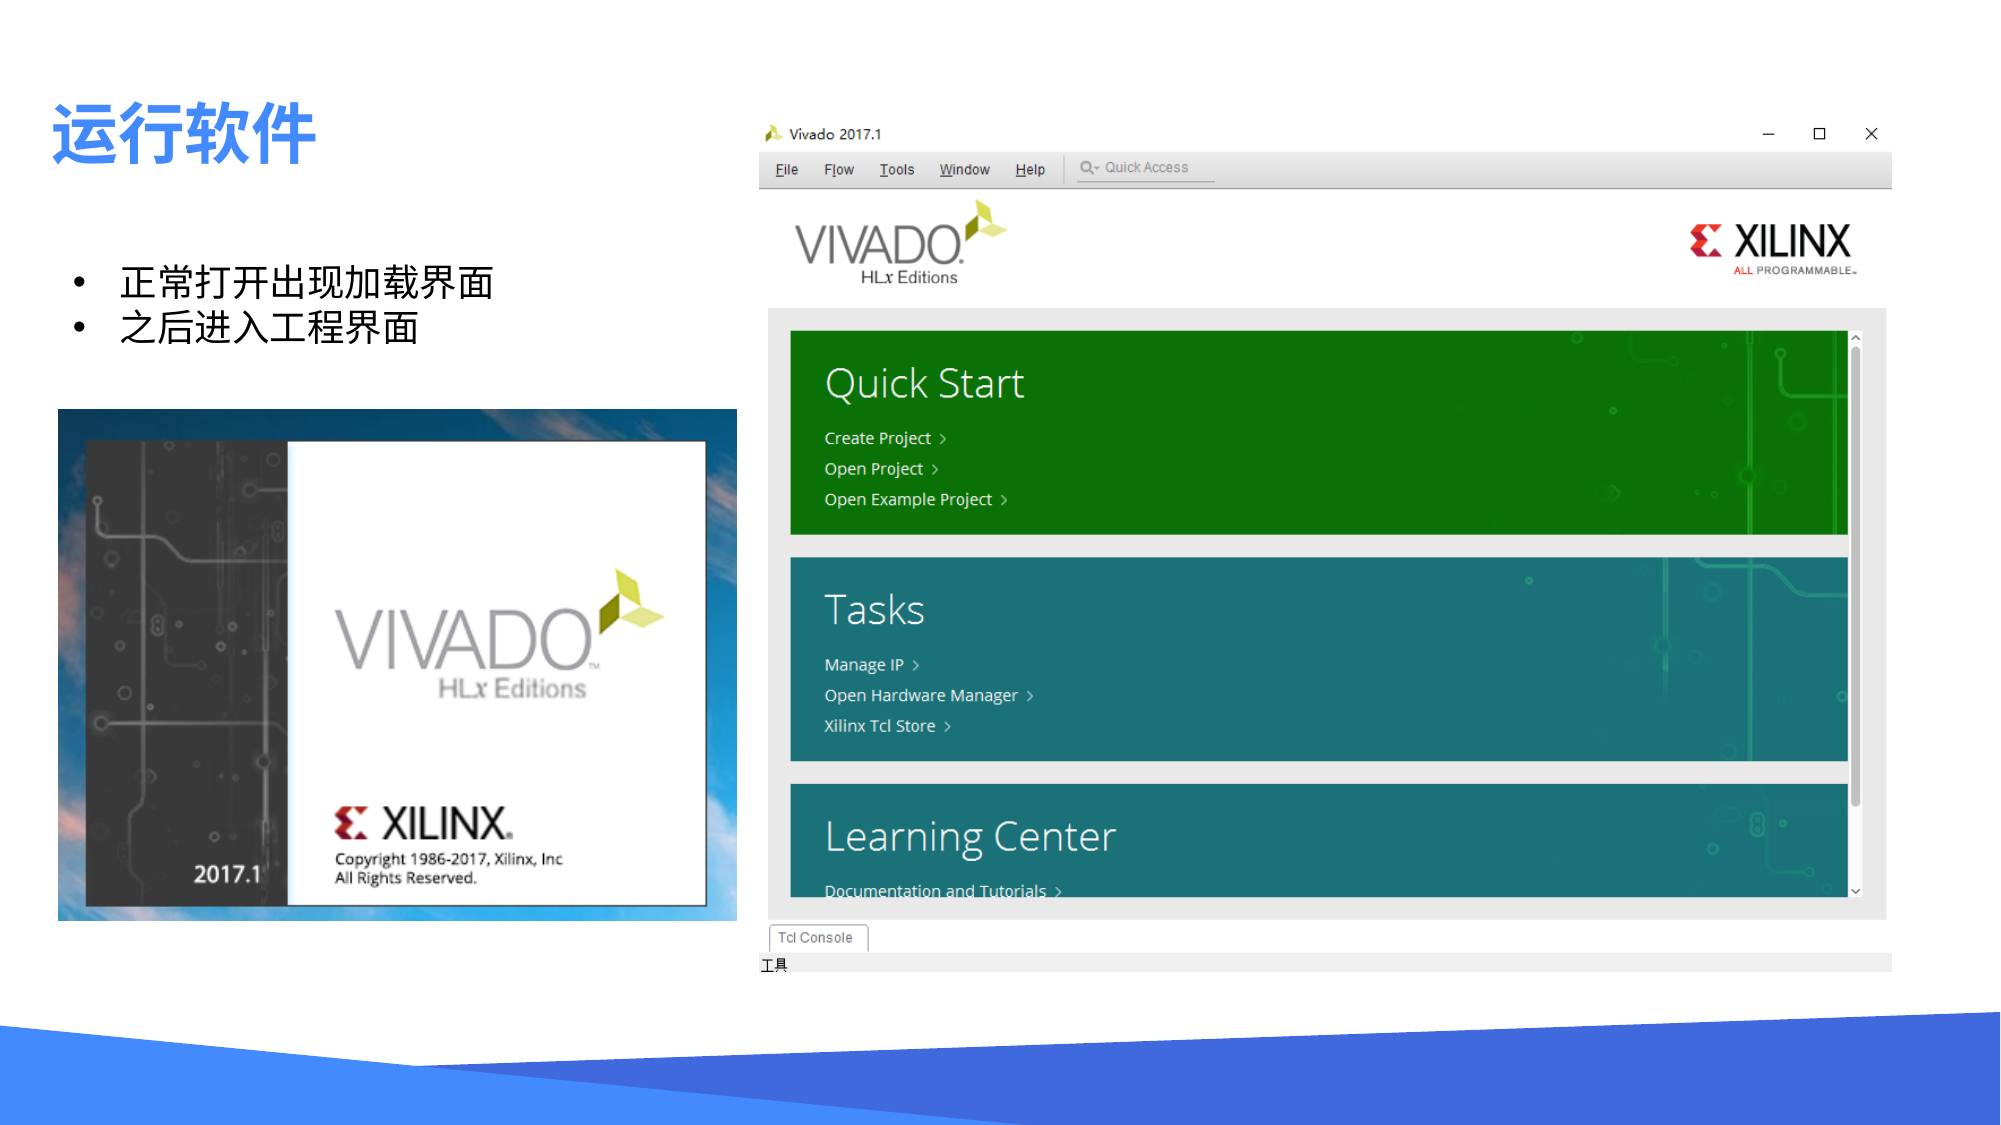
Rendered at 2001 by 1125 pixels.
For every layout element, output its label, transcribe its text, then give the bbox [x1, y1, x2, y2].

text_box 正常打开出现加载界面 之后进入工程界面 [0, 252, 759, 357]
picture [472, 424, 486, 431]
picture [759, 119, 1892, 972]
picture [663, 417, 670, 426]
title 运行软件 [36, 76, 1962, 196]
picture [447, 427, 469, 434]
picture [58, 409, 737, 921]
